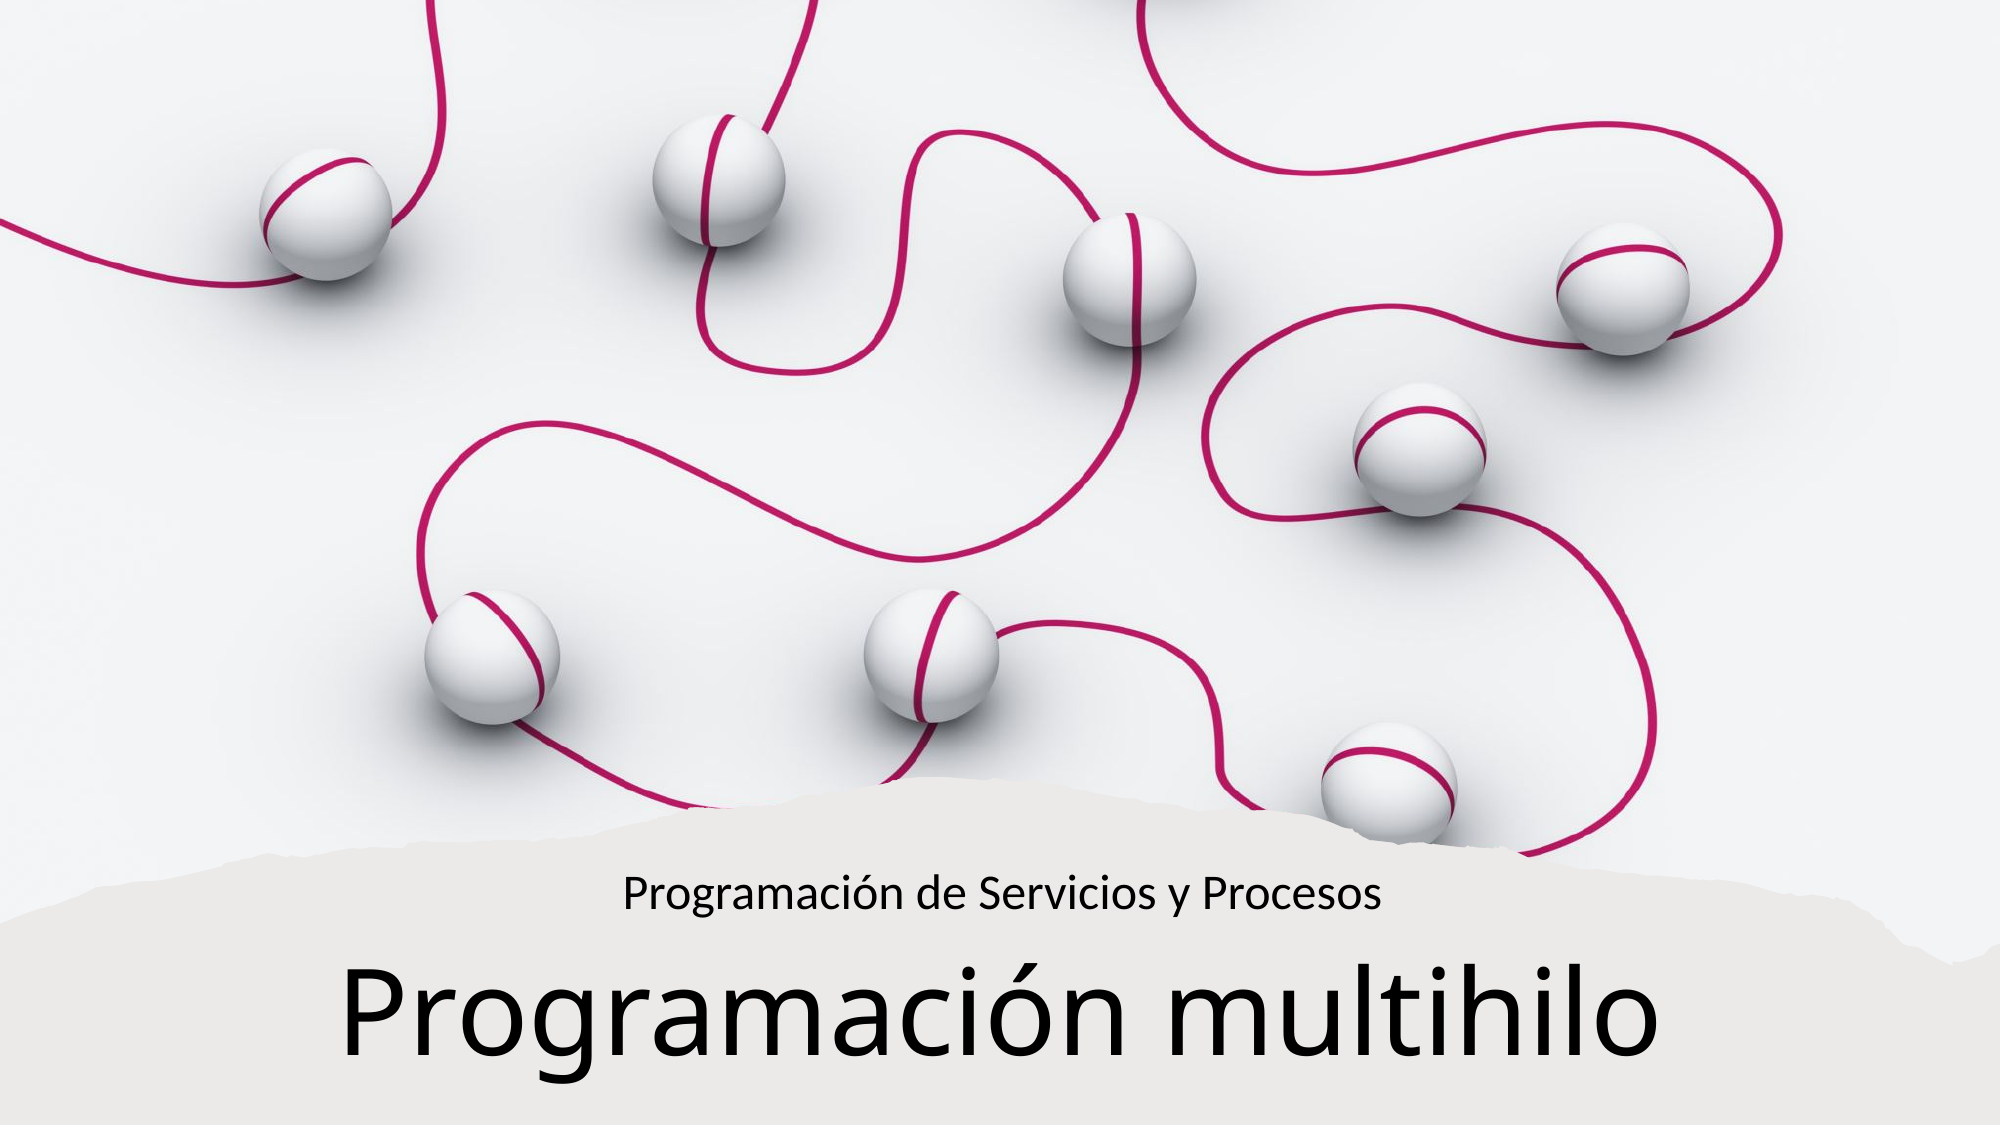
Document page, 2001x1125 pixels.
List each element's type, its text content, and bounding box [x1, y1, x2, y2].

picture [0, 0, 2000, 966]
text_box [0, 966, 2000, 1125]
title Programación multihilo [166, 966, 1834, 1090]
